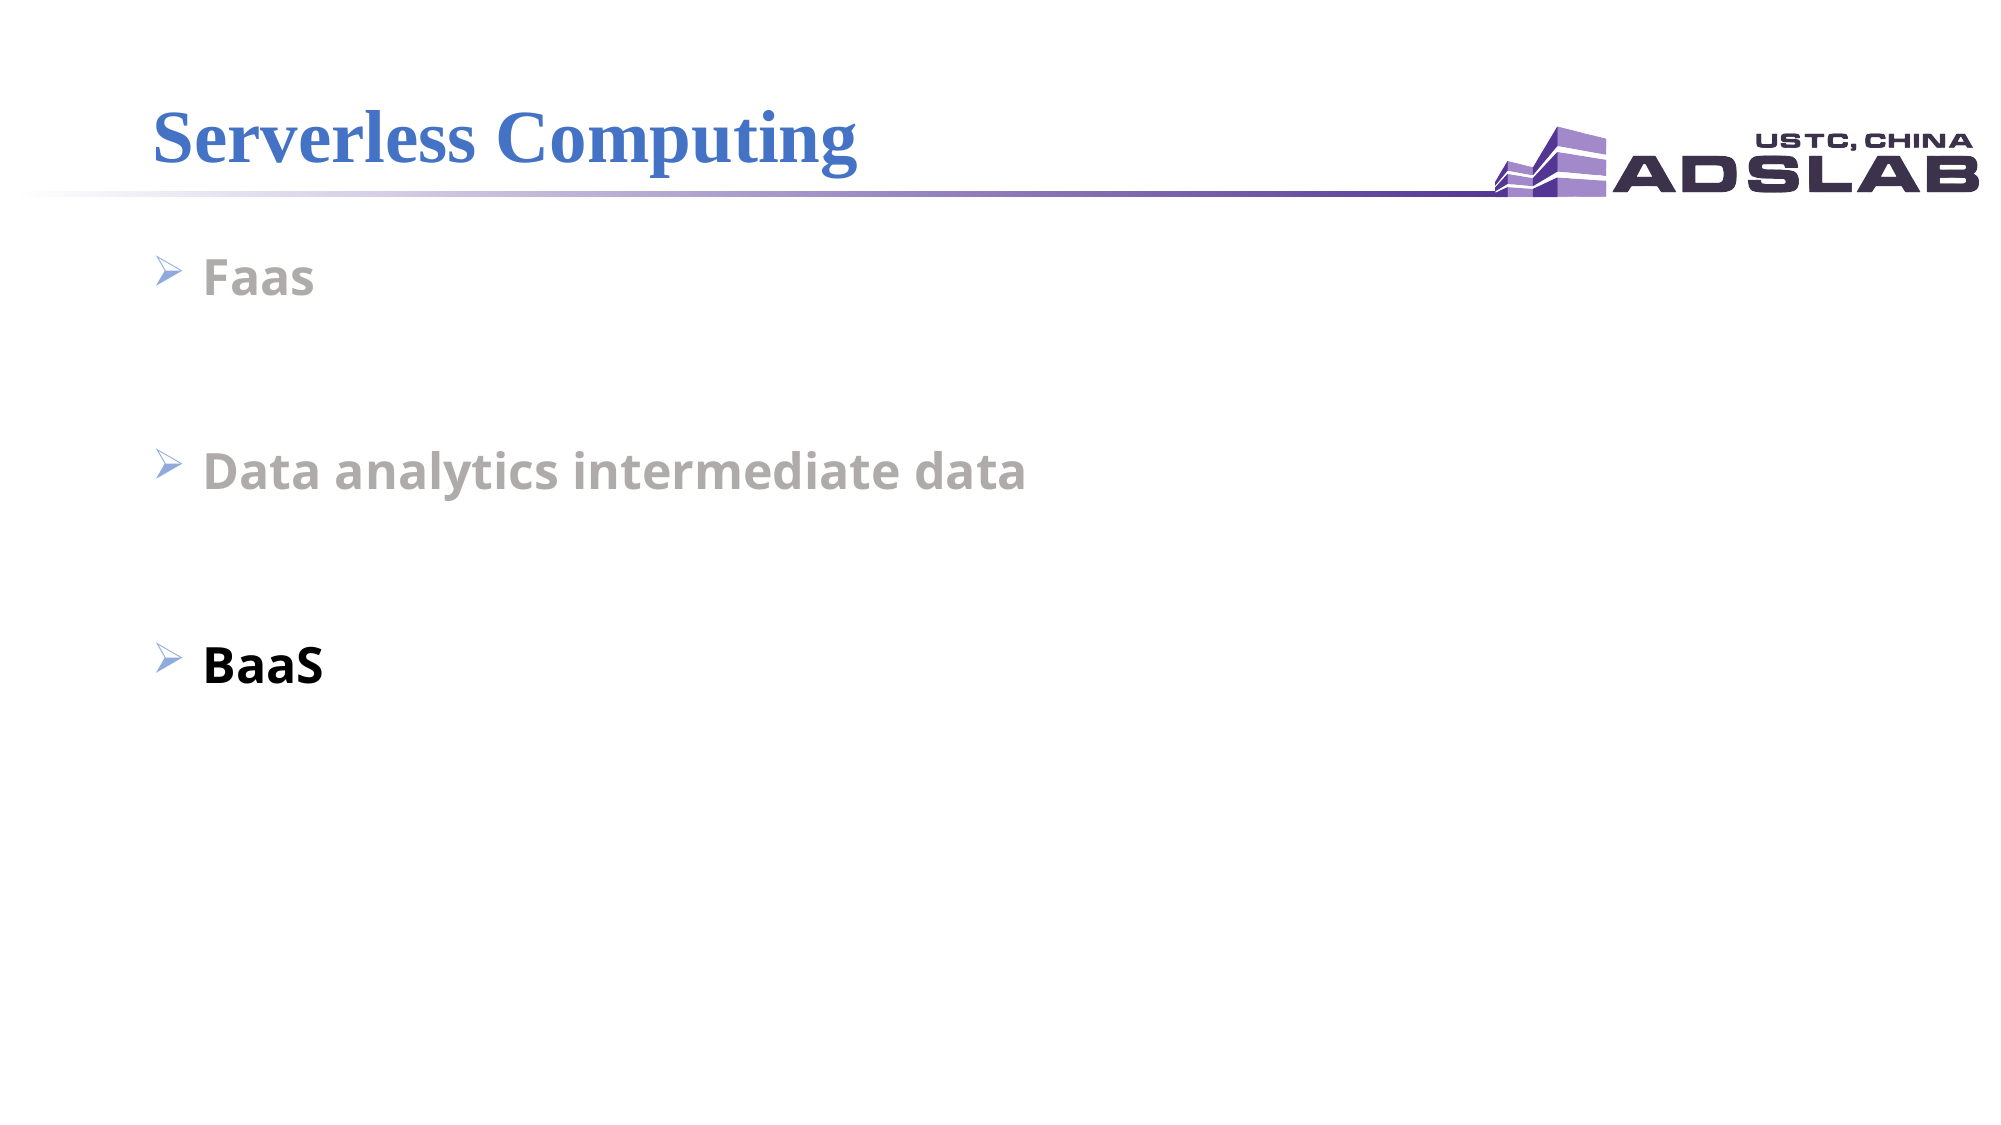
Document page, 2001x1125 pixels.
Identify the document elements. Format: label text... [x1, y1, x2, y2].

list Faas Data analytics intermediate data BaaS [137, 226, 1863, 1014]
title Serverless Computing [137, 59, 1863, 187]
picture [1488, 124, 1985, 198]
